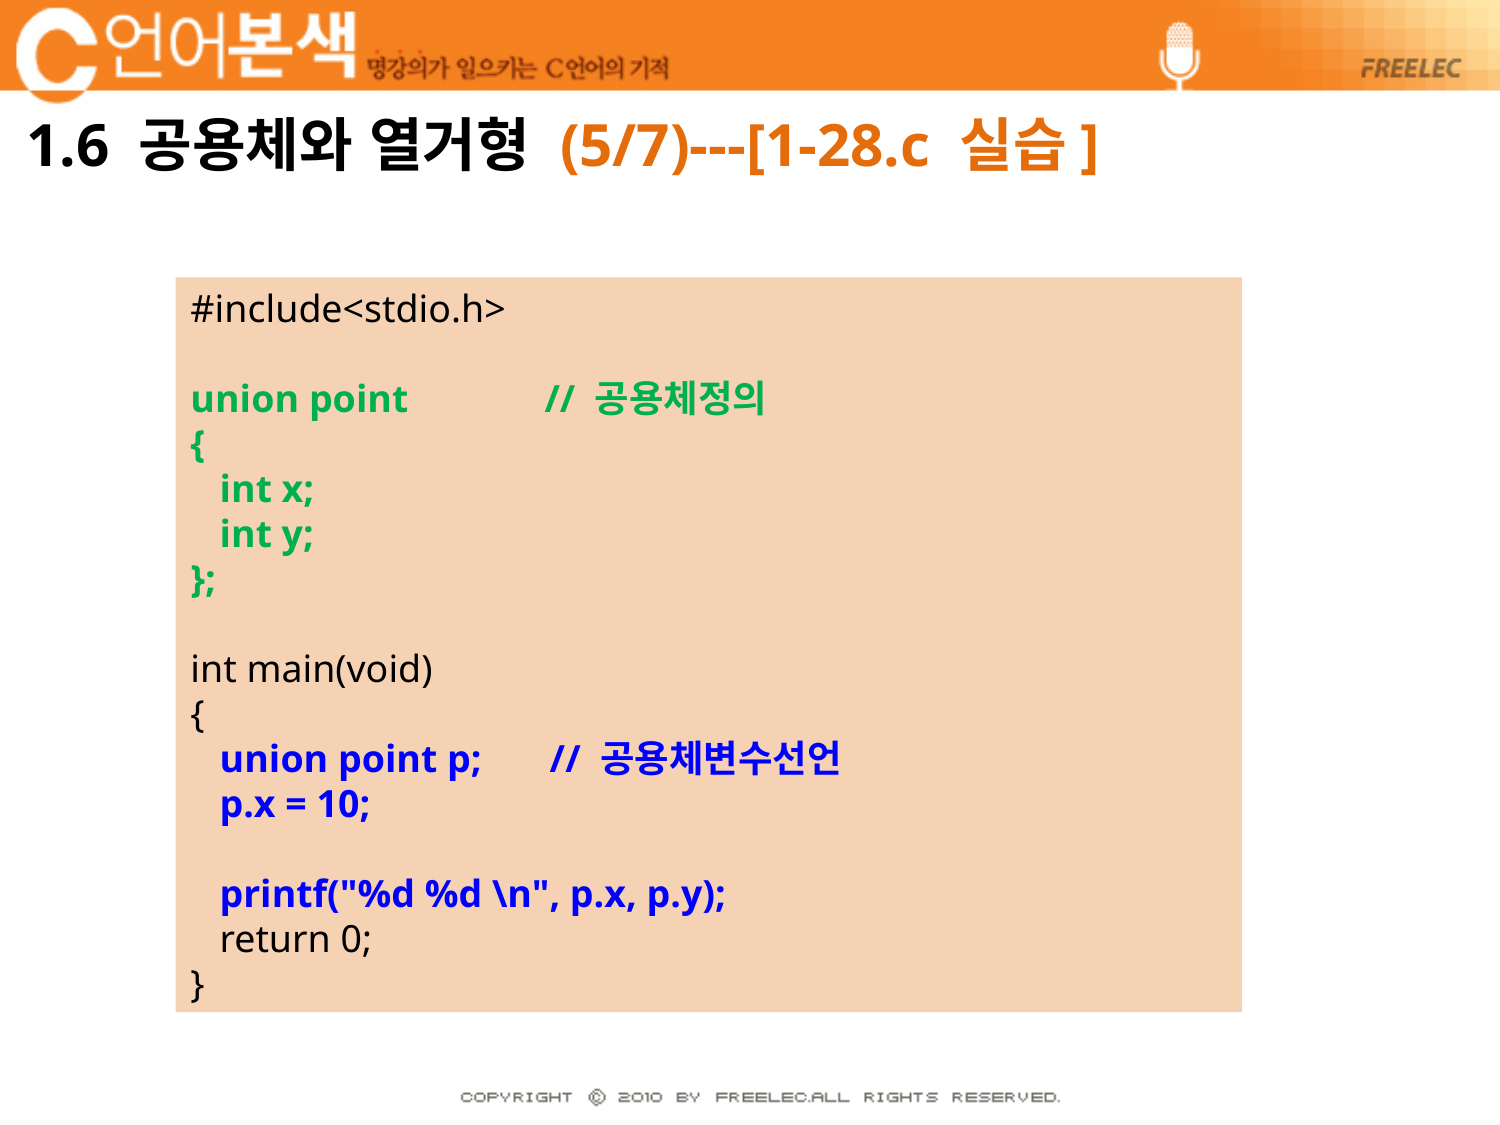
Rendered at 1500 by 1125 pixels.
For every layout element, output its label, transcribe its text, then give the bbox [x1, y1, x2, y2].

picture [0, 0, 1500, 1125]
text_box #include<stdio.h> union point // 공용체정의 { int x; int y; }; int main(void) { union point p; // 공용체변수선언 p.x = 10; printf("%d %d \n", p.x, p.y); return 0; } [175, 277, 1243, 1013]
title 1.6 공용체와 열거형 (5/7)---[1-28.c 실습] [11, 107, 1500, 178]
